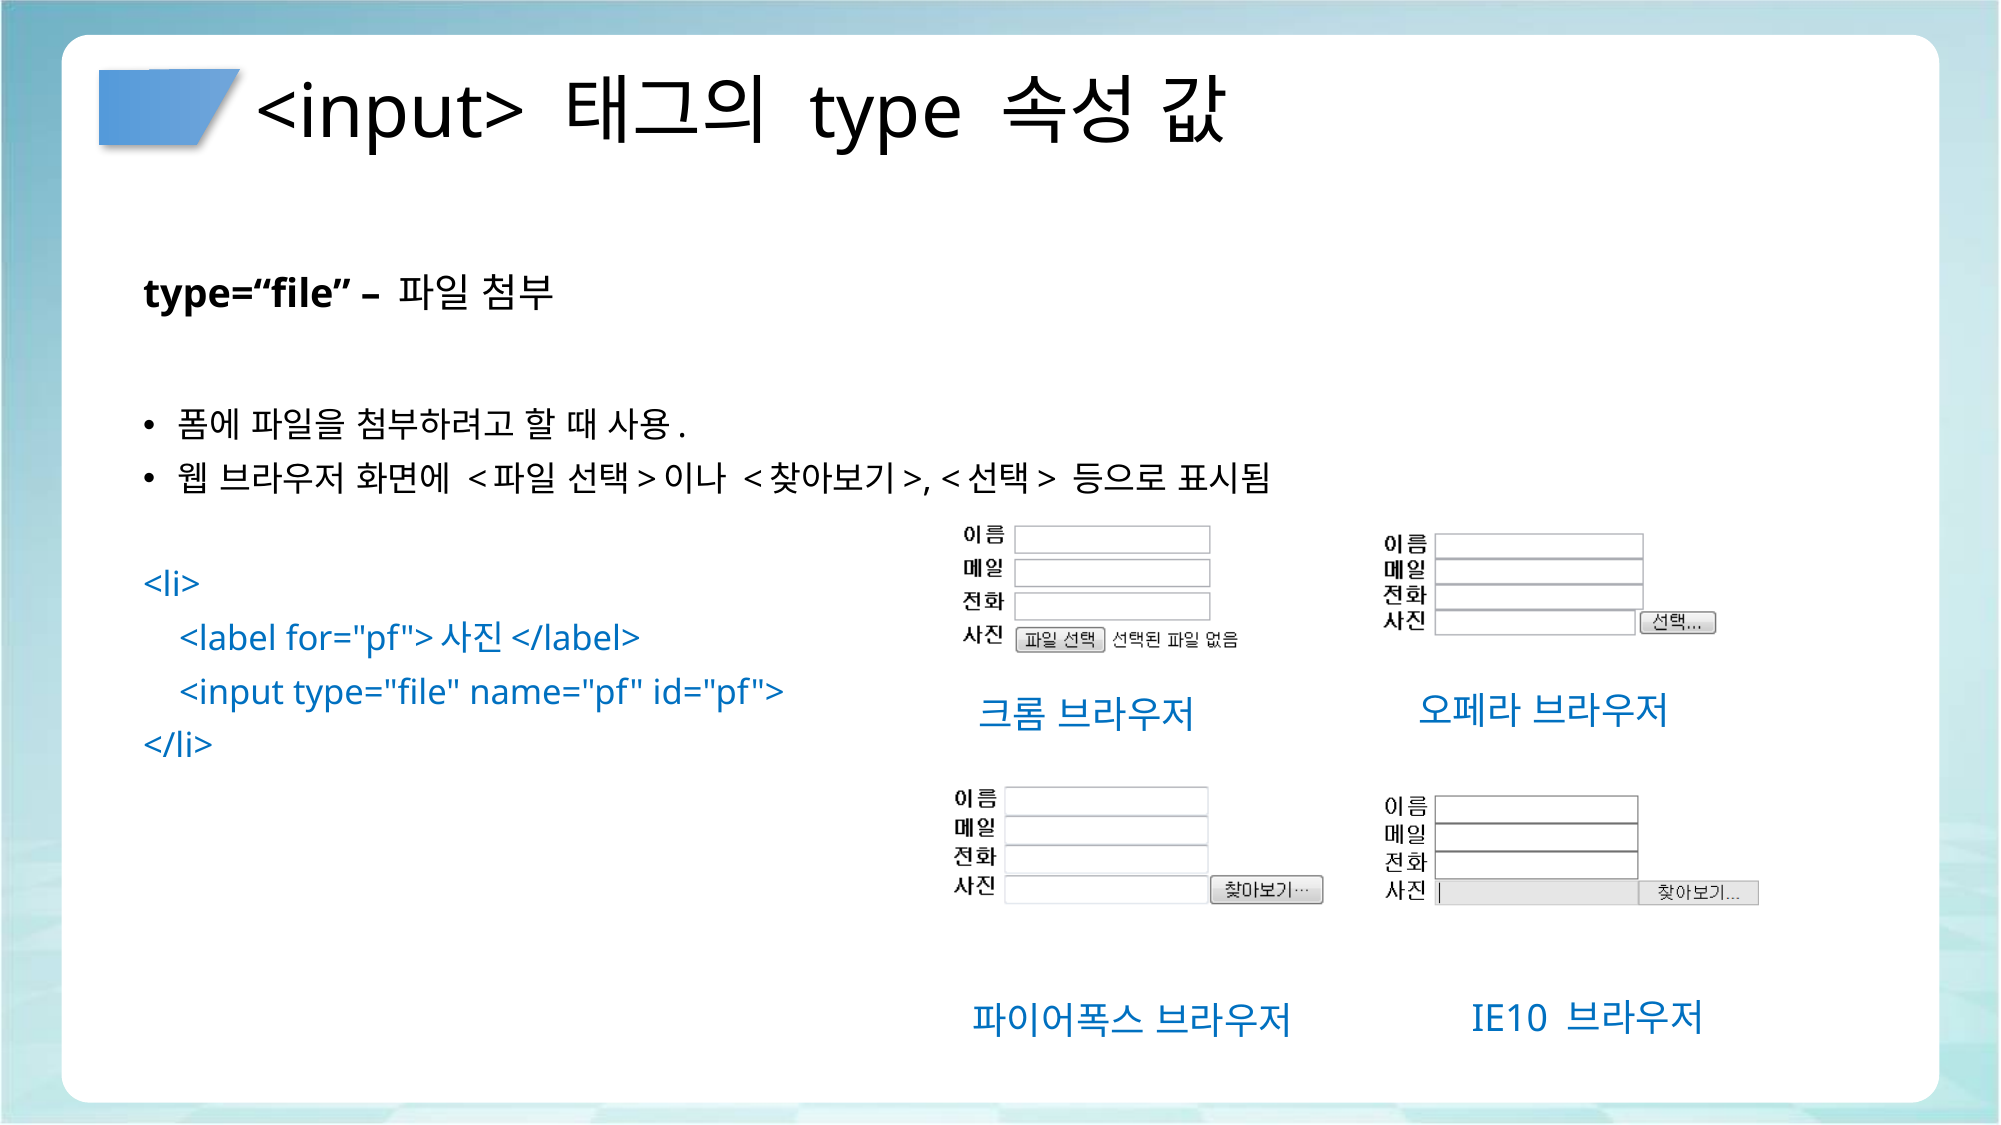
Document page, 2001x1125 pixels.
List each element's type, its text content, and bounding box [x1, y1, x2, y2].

text_box IE10 브라우저 [1393, 986, 1783, 1047]
text_box 오페라 브라우저 [1349, 685, 1739, 740]
picture [0, 0, 2001, 1125]
title <input> 태그의 type 속성 값 [240, 55, 1809, 171]
text_box 크롬 브라우저 [892, 690, 1282, 744]
text_box type=“file” – 파일 첨부 폼에 파일을 첨부하려고 할 때 사용. 웹 브라우저 화면에 <파일 선택>이나 <찾아보기>, <선택> 등으로 표시됨 <li> <label for="pf">사진</label> <input type="file" name="pf" id="pf"> </li> [128, 237, 1949, 780]
text_box 파이어폭스 브라우저 [938, 989, 1328, 1050]
